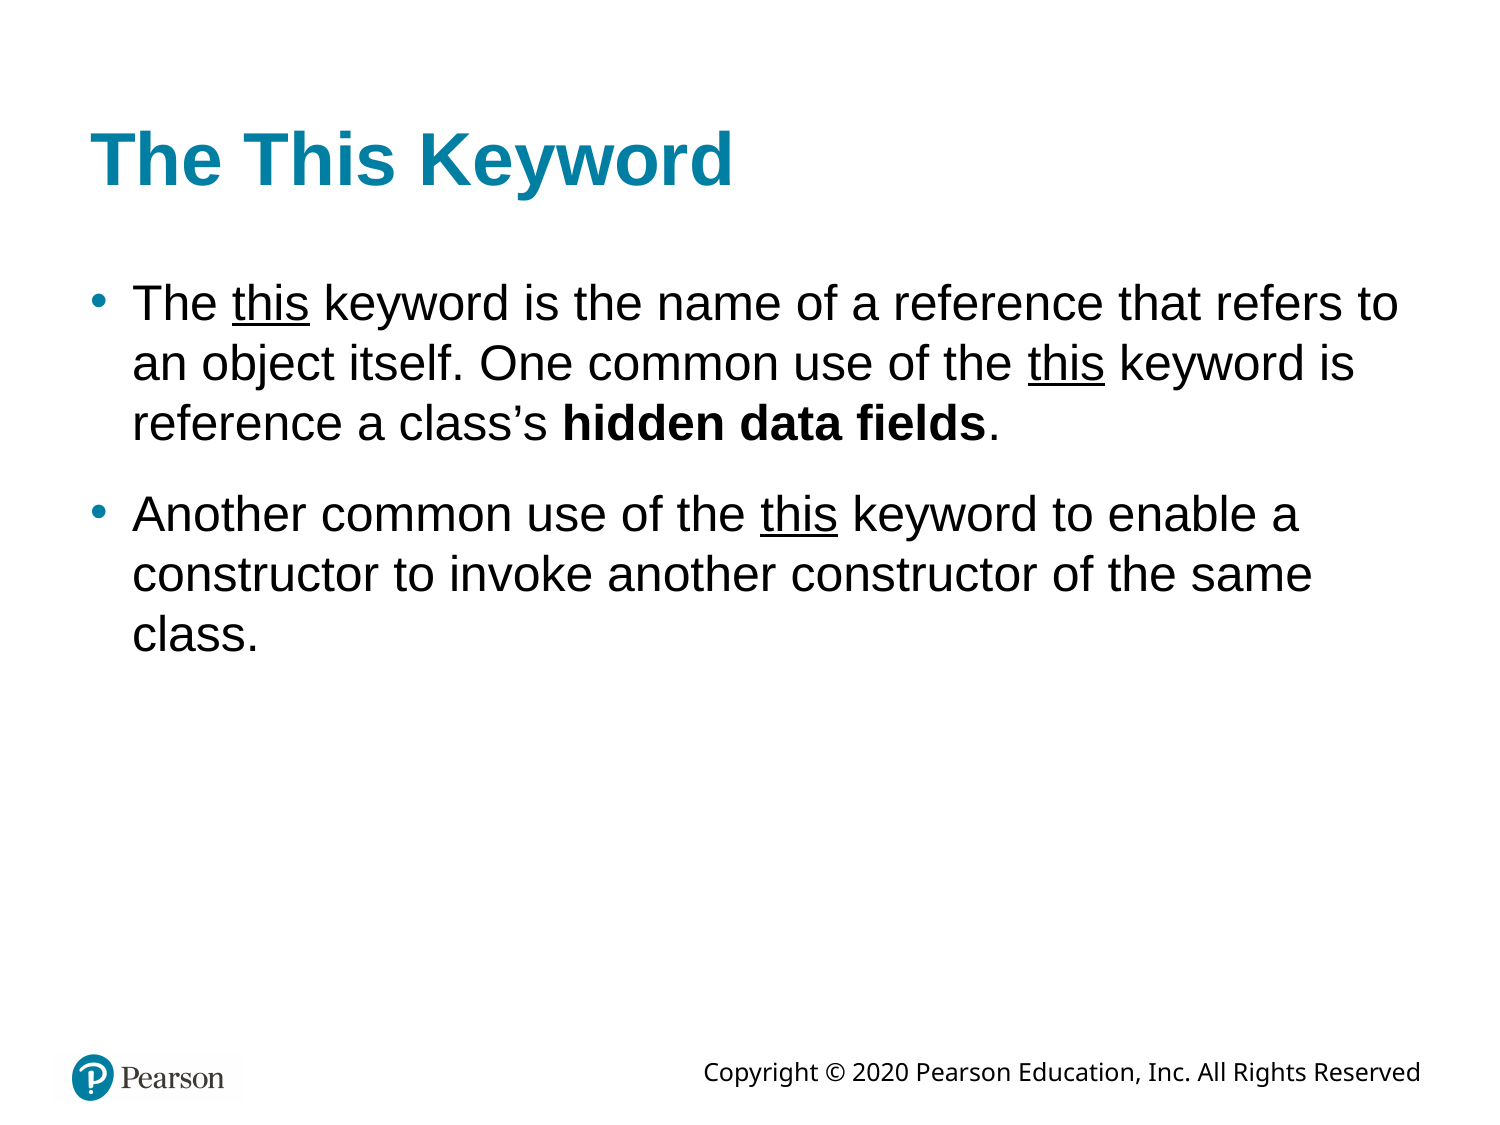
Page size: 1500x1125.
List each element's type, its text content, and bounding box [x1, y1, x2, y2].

list The this keyword is the name of a reference that refers to an object itself. One common use of the this keyword is reference a class’s hidden data fields. Another common use of the this keyword to enable a constructor to invoke another constructor of the same class. [75, 255, 1426, 1021]
picture [51, 1053, 245, 1102]
title The This Keyword [75, 35, 1425, 216]
